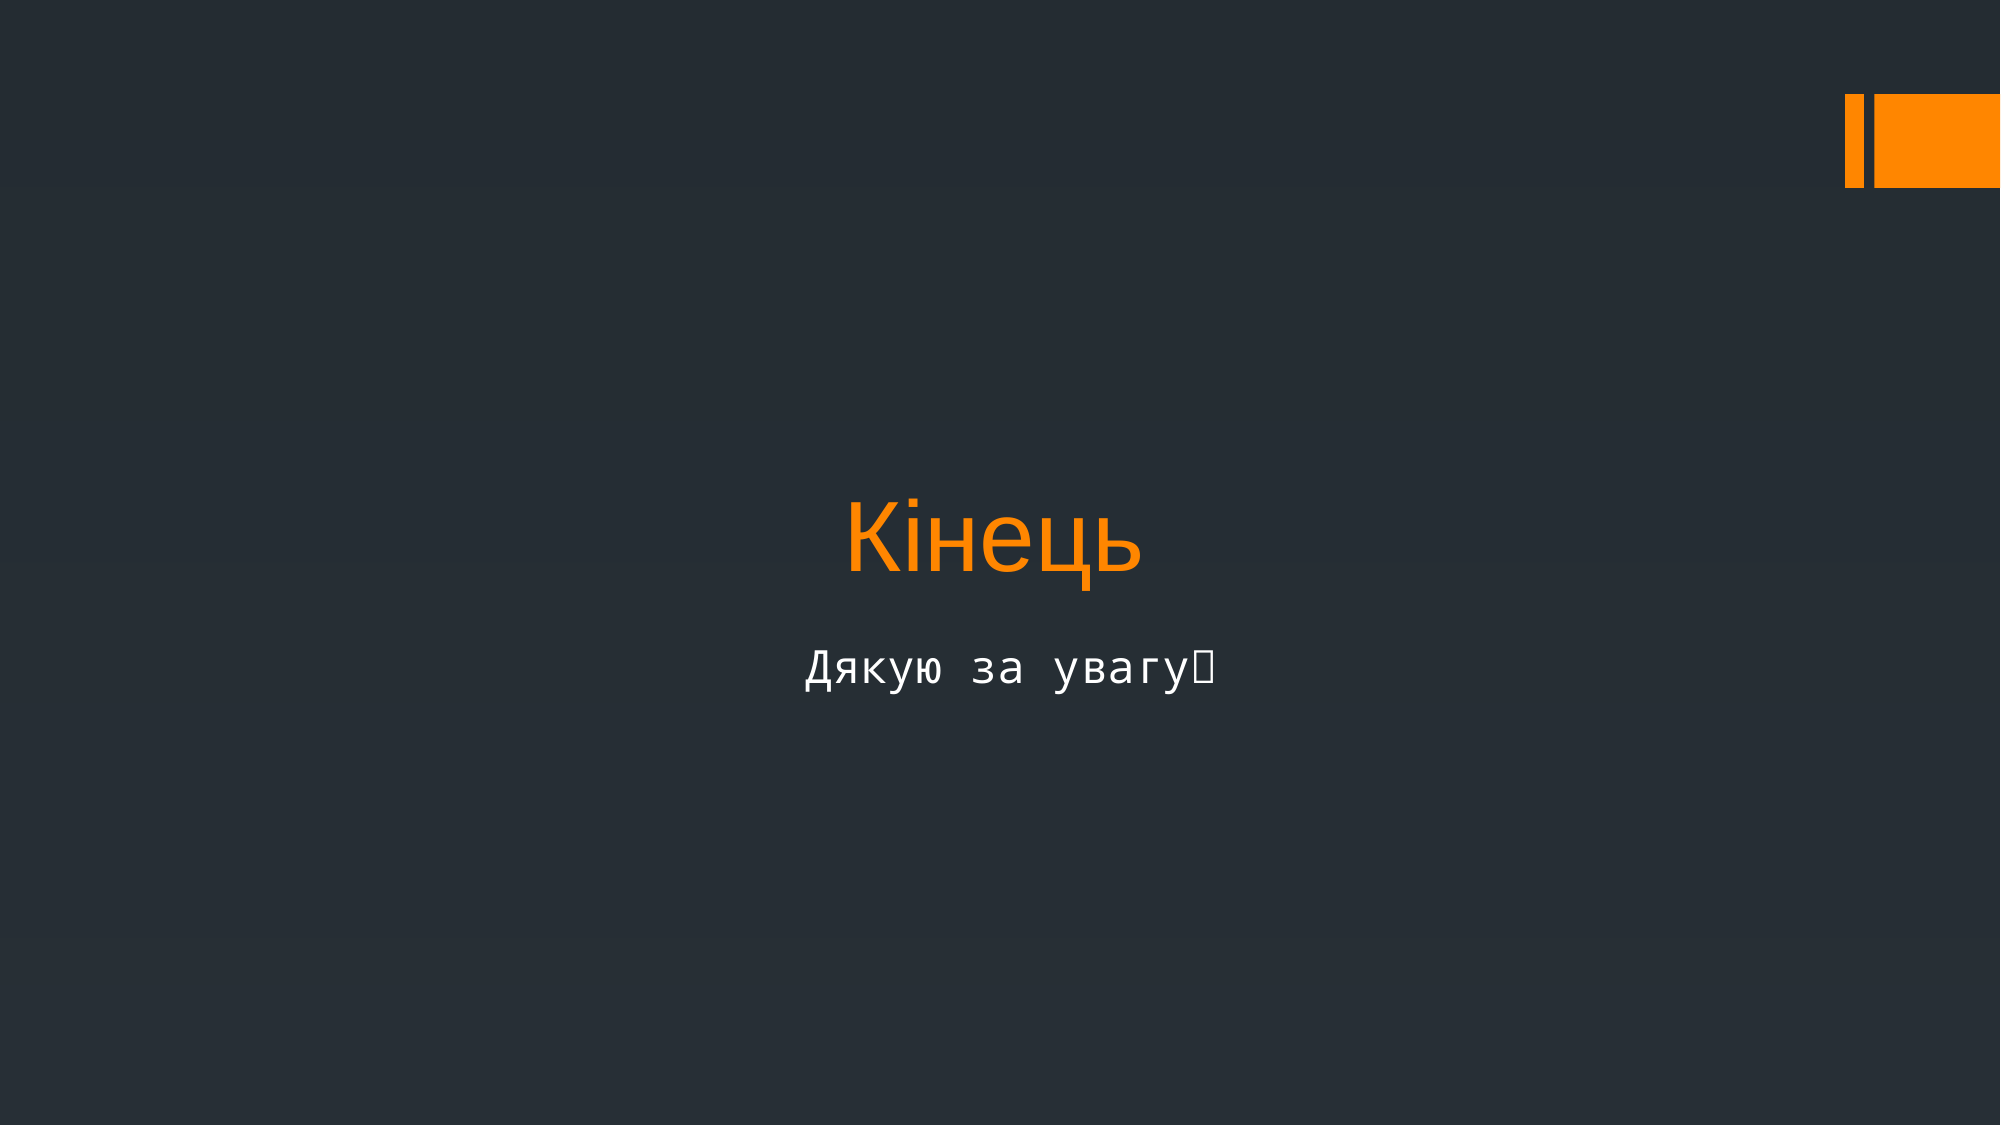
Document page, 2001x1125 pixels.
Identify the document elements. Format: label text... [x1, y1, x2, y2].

title Кінець [829, 443, 1175, 600]
subtitle Дякую за увагу [789, 630, 2000, 819]
